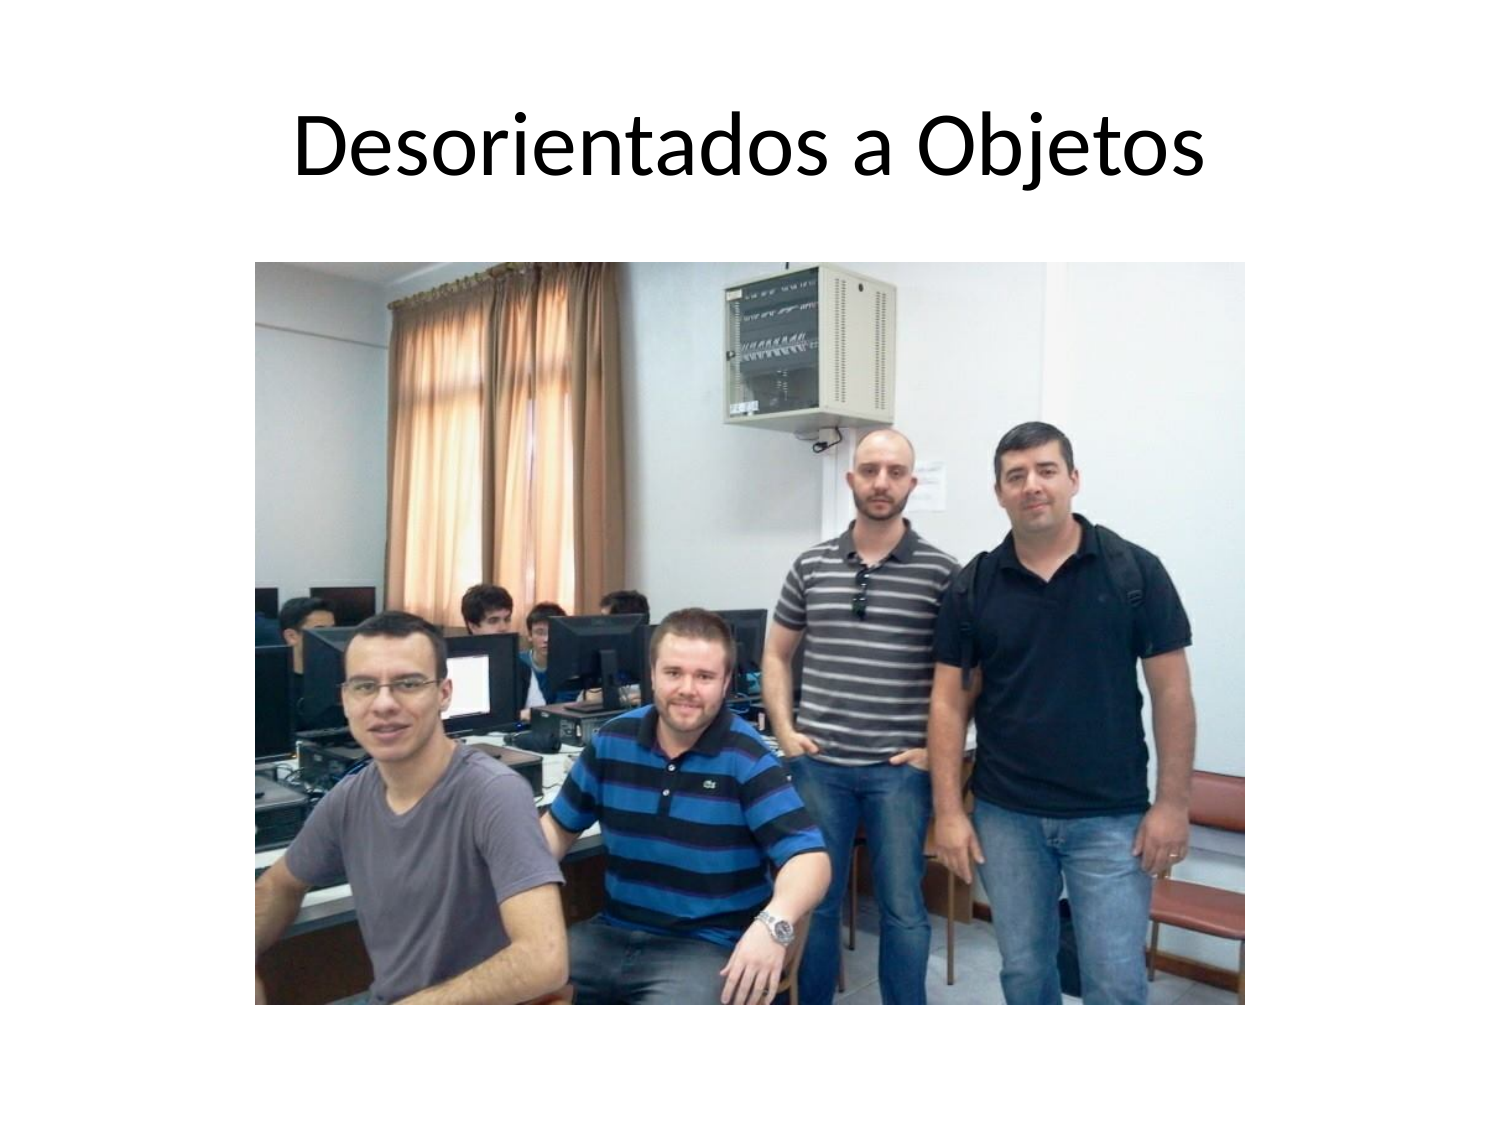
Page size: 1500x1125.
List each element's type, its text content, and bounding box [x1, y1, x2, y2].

title Desorientados a Objetos [75, 45, 1425, 233]
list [254, 262, 1246, 1006]
